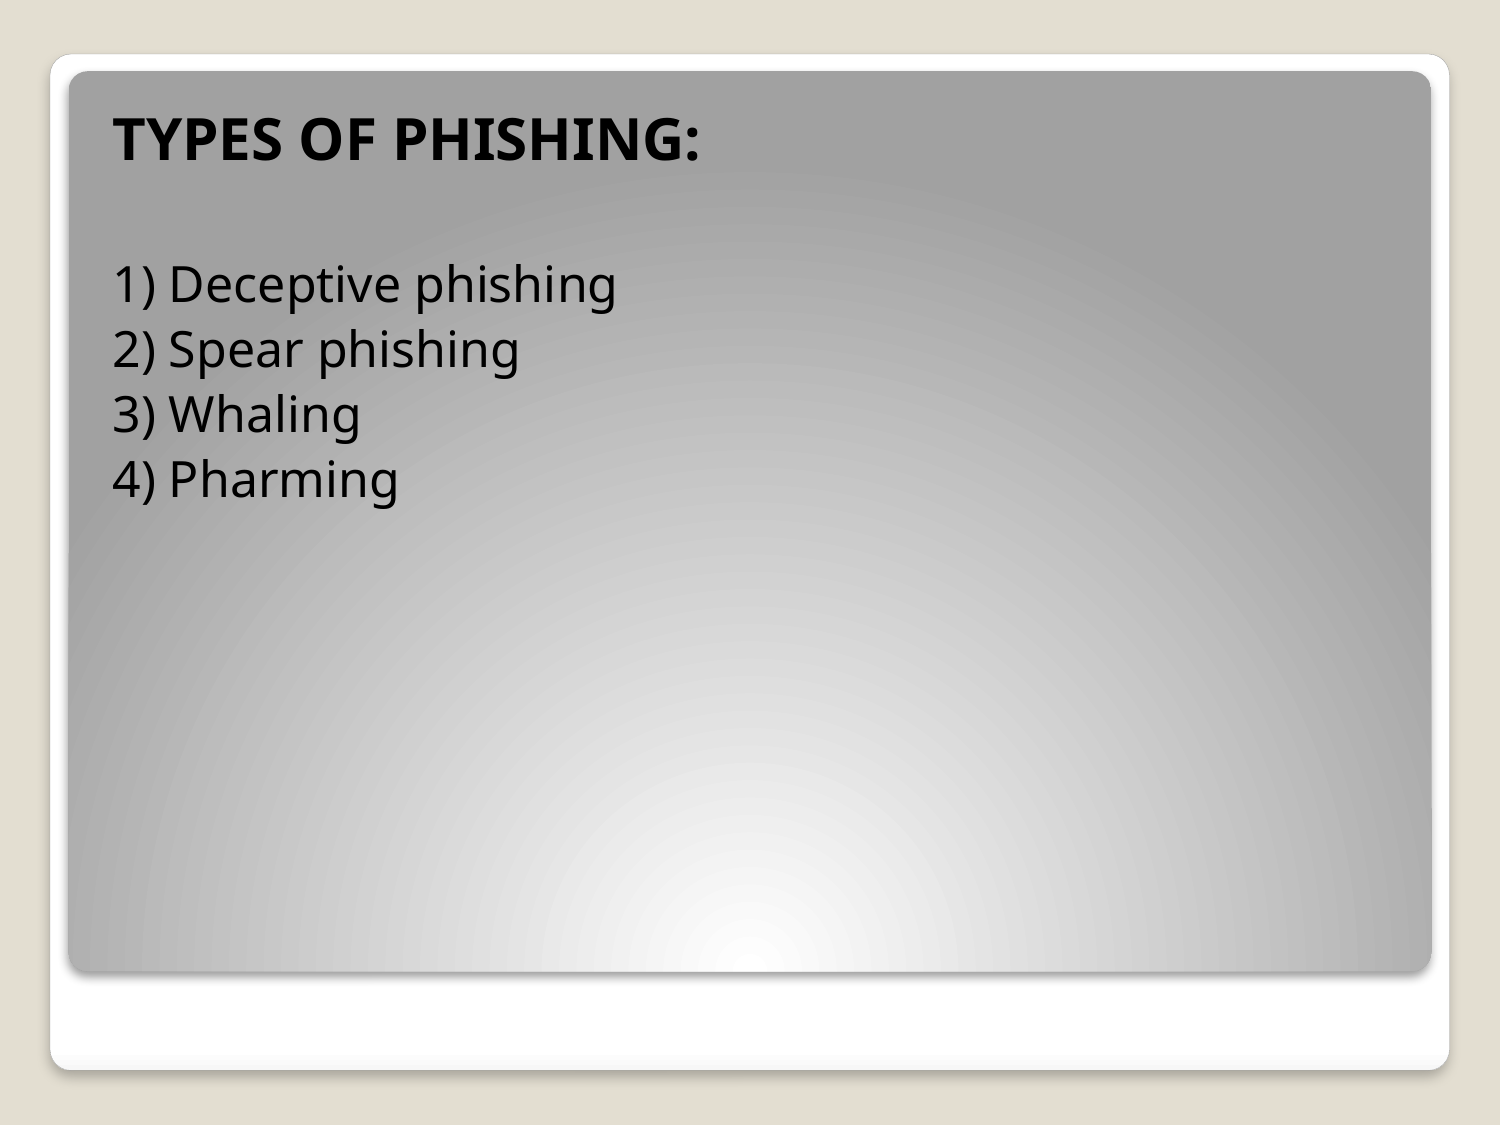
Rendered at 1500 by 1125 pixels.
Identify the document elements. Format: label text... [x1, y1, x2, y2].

list TYPES OF PHISHING: 1) Deceptive phishing 2) Spear phishing 3) Whaling 4) Pharming [82, 86, 1425, 774]
